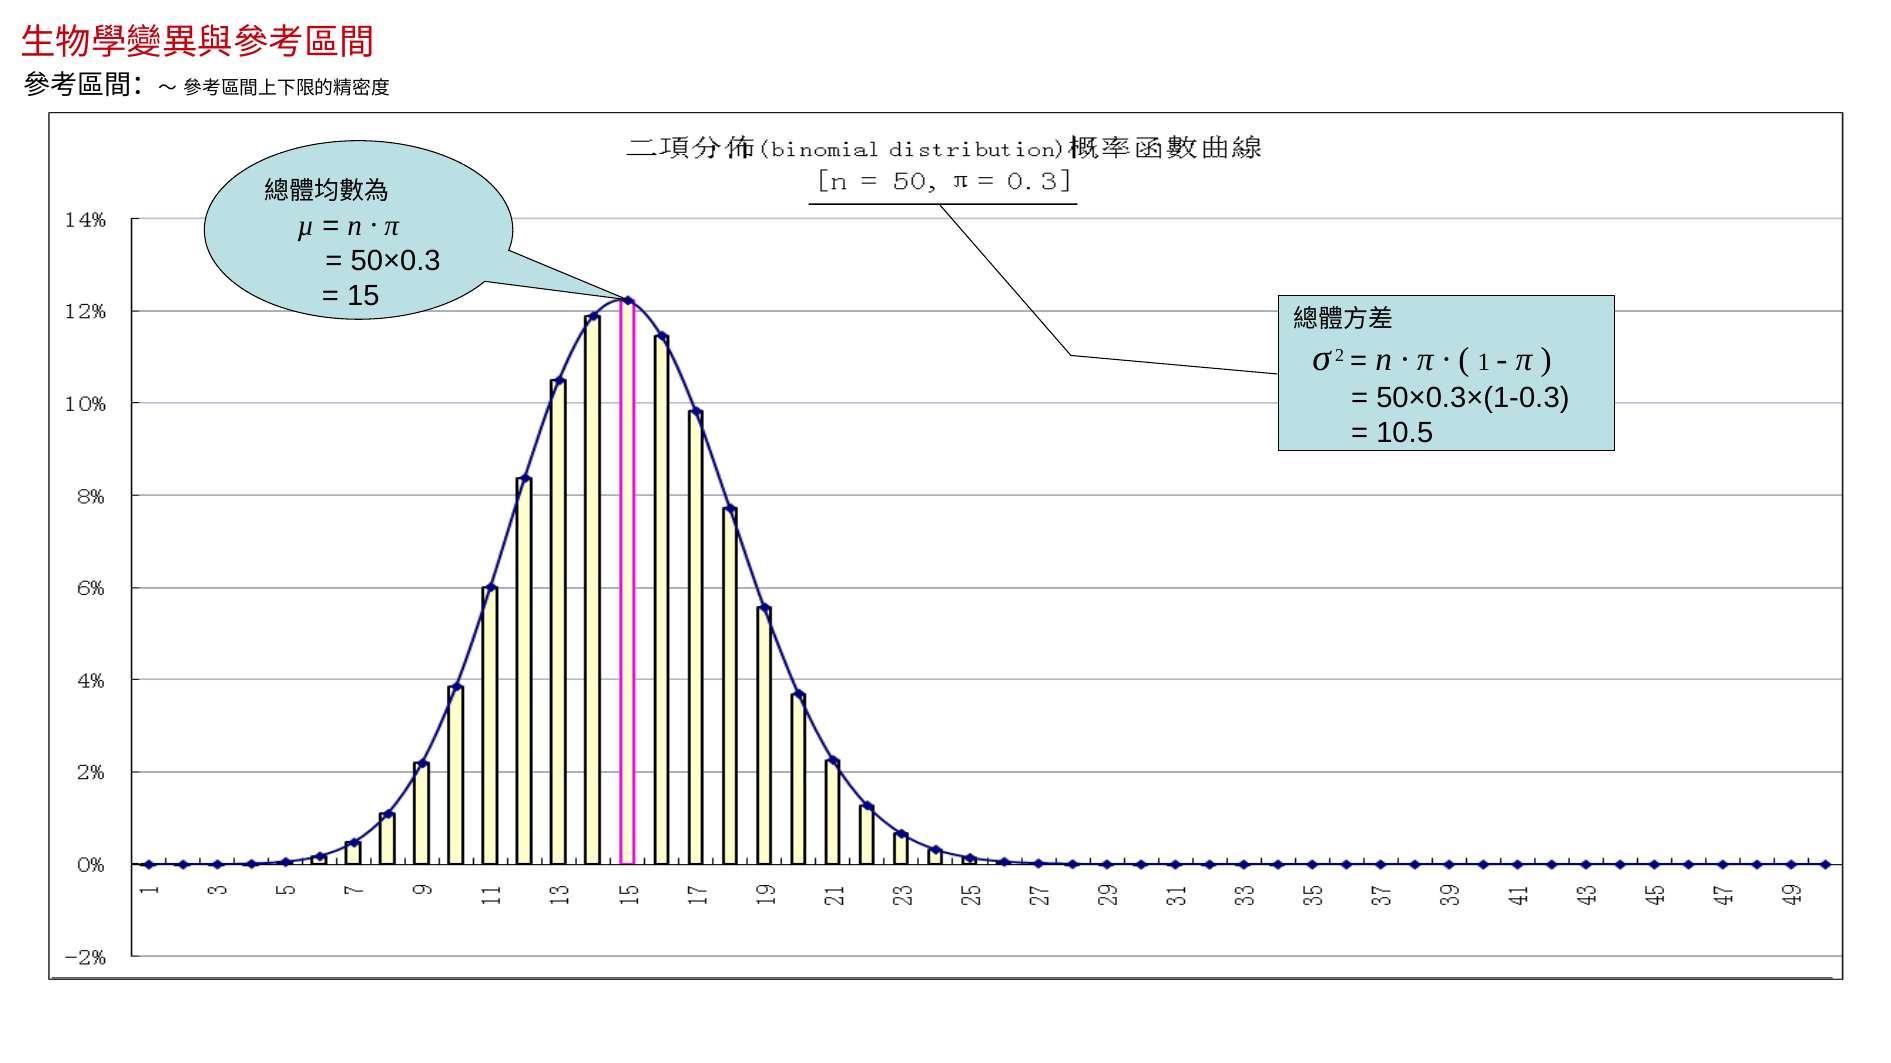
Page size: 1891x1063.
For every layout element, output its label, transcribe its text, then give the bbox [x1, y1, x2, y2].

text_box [46, 111, 1846, 982]
text_box 生物學變異與參考區間 [5, 4, 1404, 76]
text_box 參考區間：～ 參考區間上下限的精密度 [8, 59, 1324, 107]
